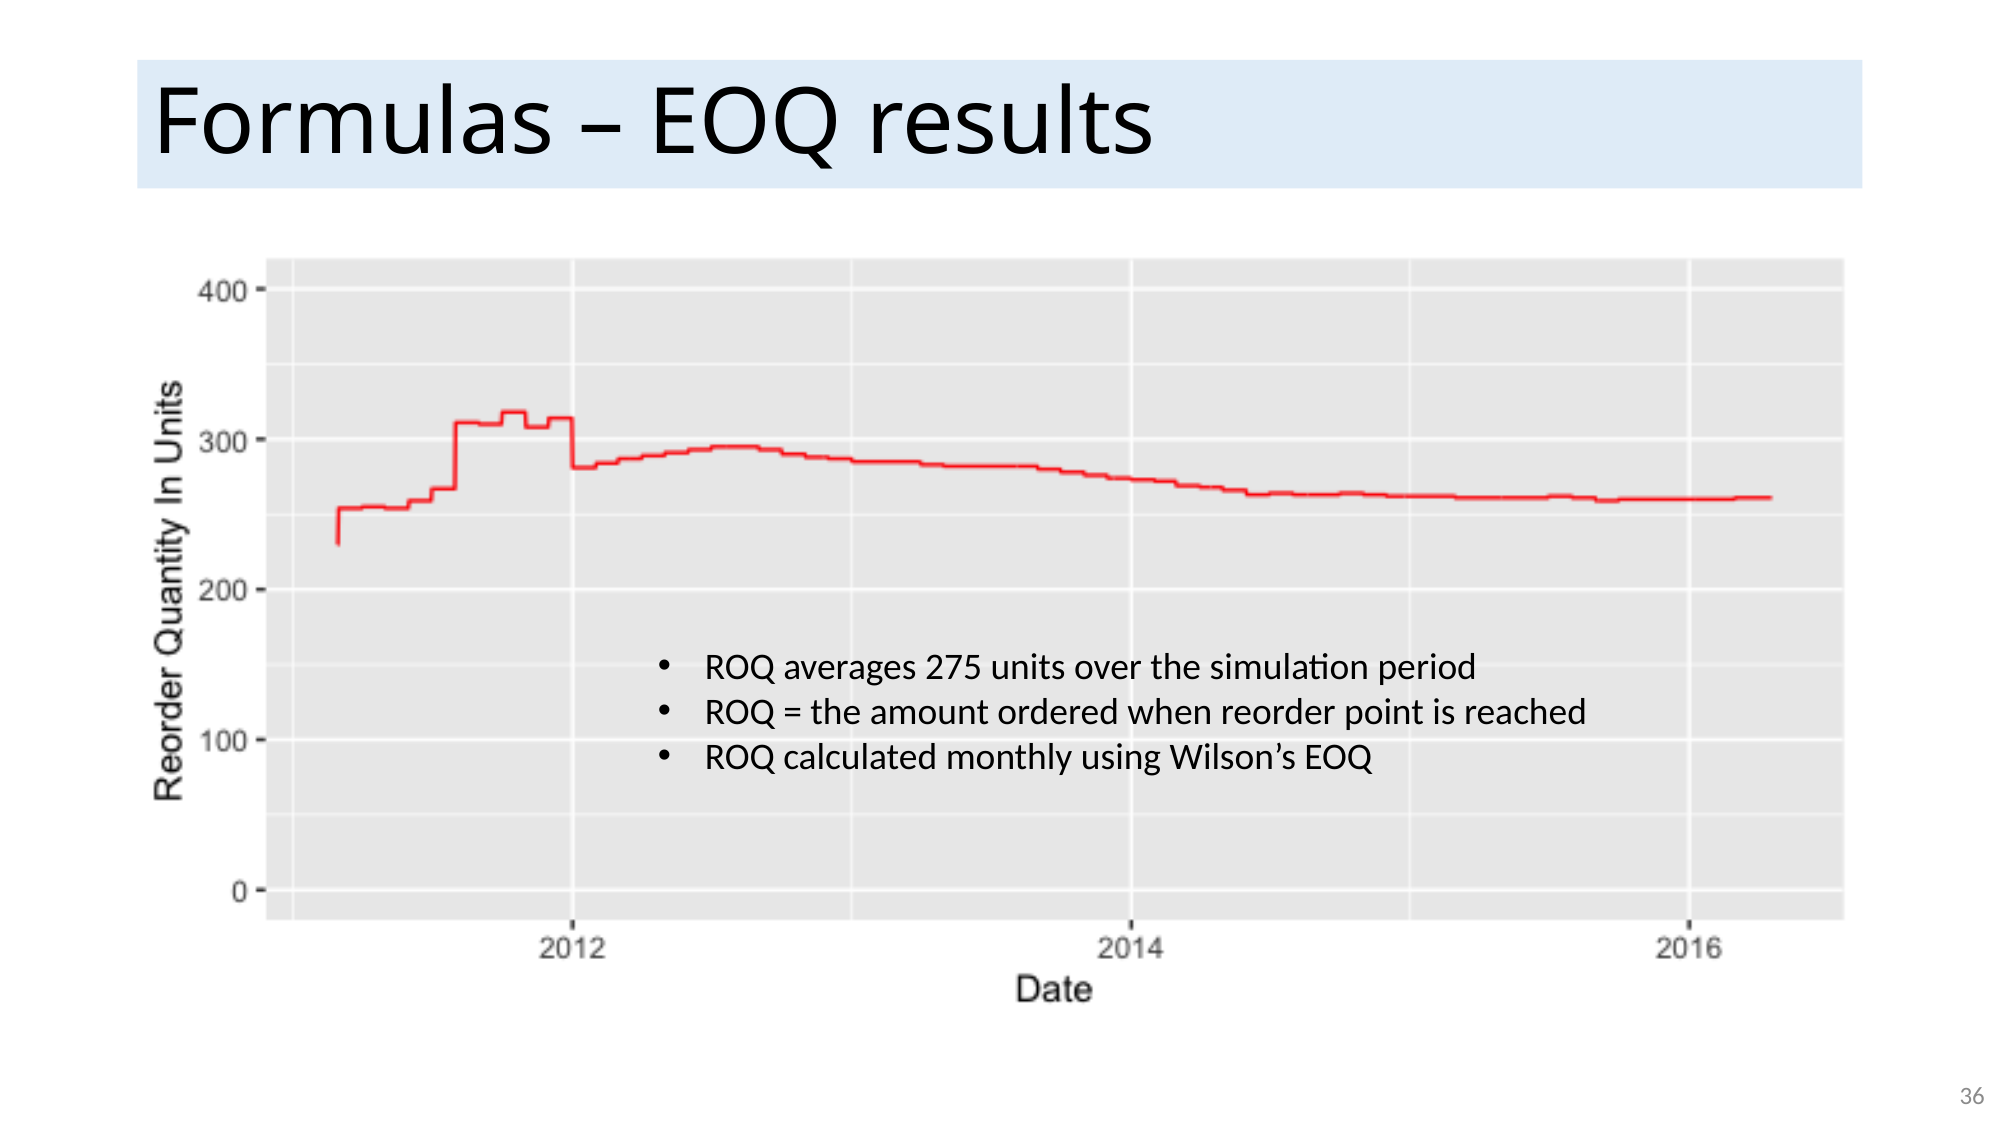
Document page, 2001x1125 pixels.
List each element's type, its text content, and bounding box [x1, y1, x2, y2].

title Formulas – EOQ results [137, 59, 1863, 189]
picture [137, 241, 1863, 1028]
slide_number 36 [1550, 1065, 2000, 1125]
